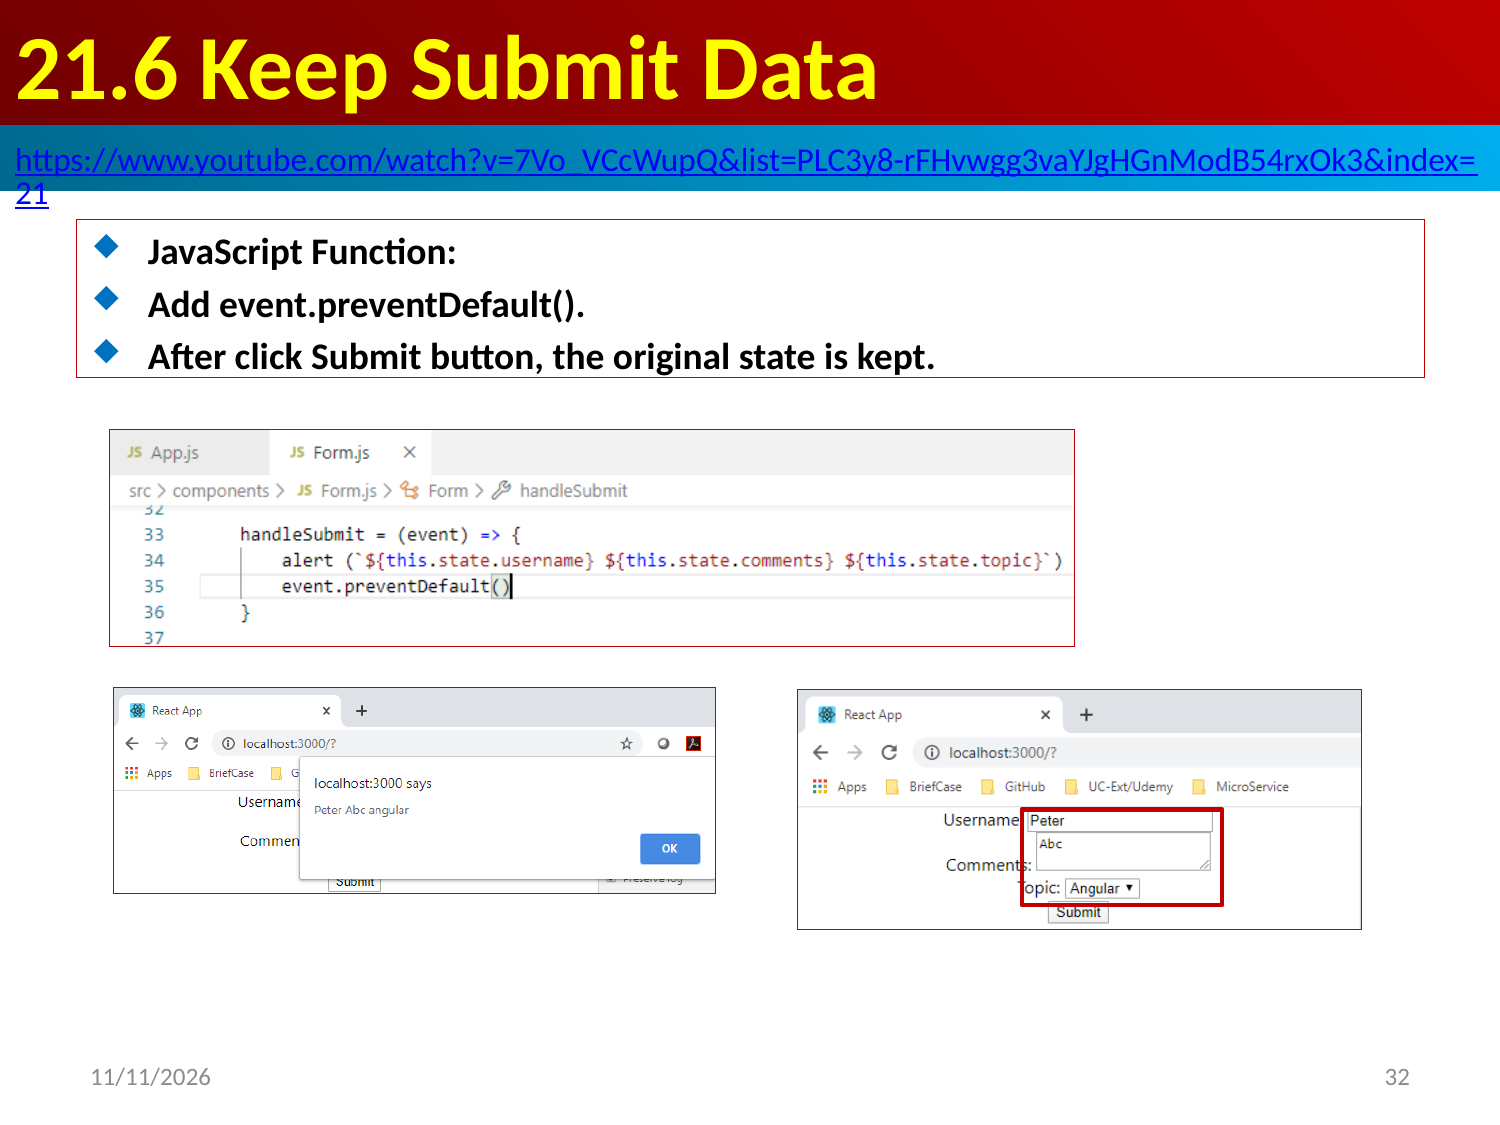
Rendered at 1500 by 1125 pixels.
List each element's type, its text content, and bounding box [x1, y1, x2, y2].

picture [797, 689, 1362, 930]
picture [113, 687, 717, 894]
slide_number 32 [1074, 1042, 1425, 1109]
title 21.6 Keep Submit Data [0, 0, 1500, 125]
text_box https://www.youtube.com/watch?v=7Vo_VCcWupQ&list=PLC3y8-rFHvwgg3vaYJgHGnModB54rxOk3&index=21 [0, 125, 1500, 191]
picture [108, 429, 1076, 647]
subtitle JavaScript Function: Add event.preventDefault(). After click Submit button, the original state is kept. [76, 219, 1425, 378]
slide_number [75, 1042, 425, 1109]
